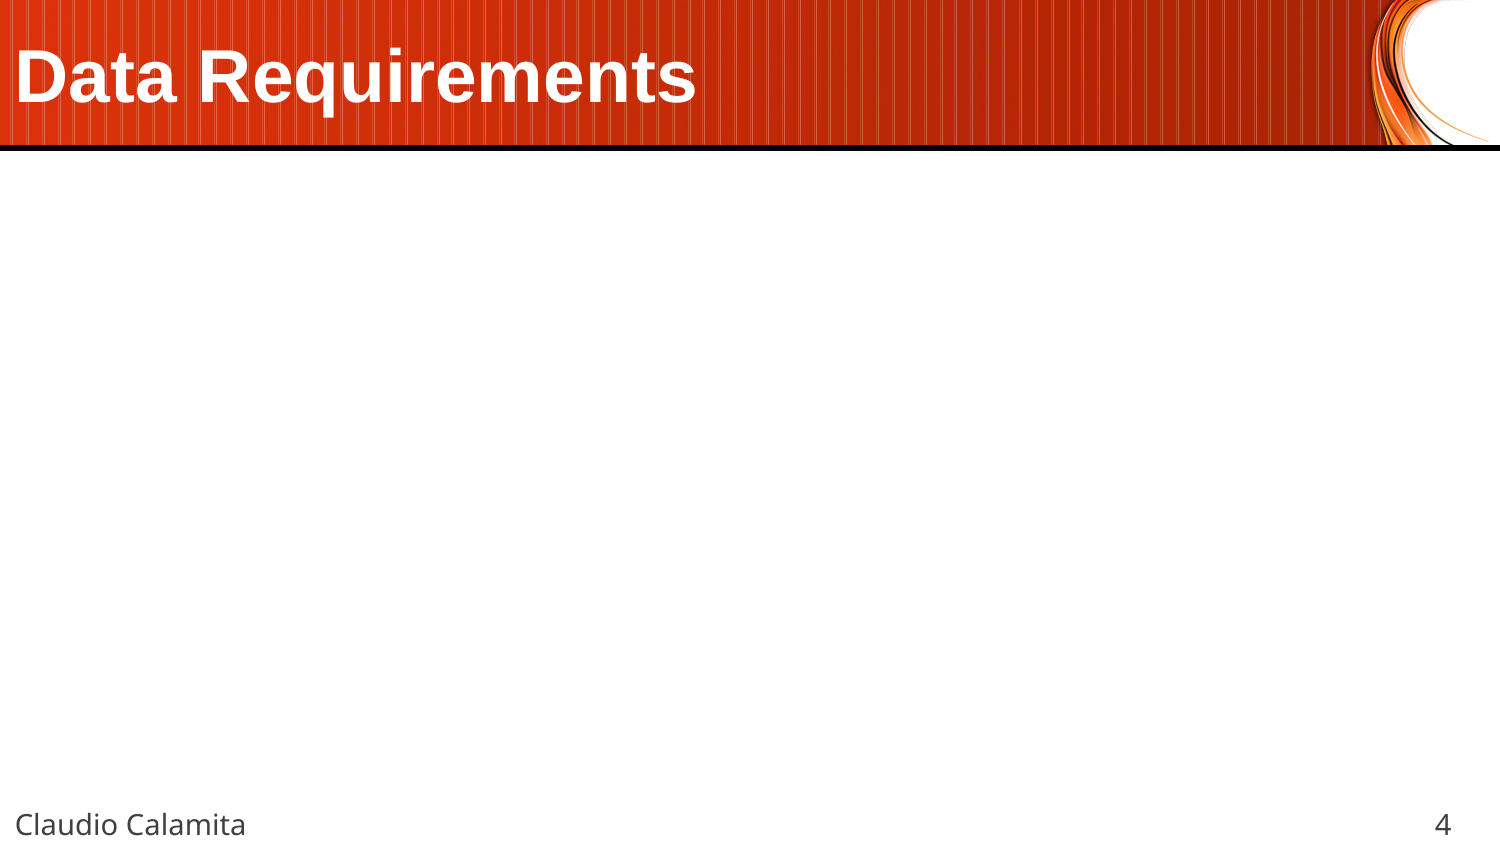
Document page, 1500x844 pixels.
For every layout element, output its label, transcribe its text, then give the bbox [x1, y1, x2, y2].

footer Claudio Calamita [0, 798, 475, 844]
picture [0, 0, 1500, 844]
slide_number 4 [1420, 798, 1500, 844]
title Data Requirements [0, 0, 1365, 146]
